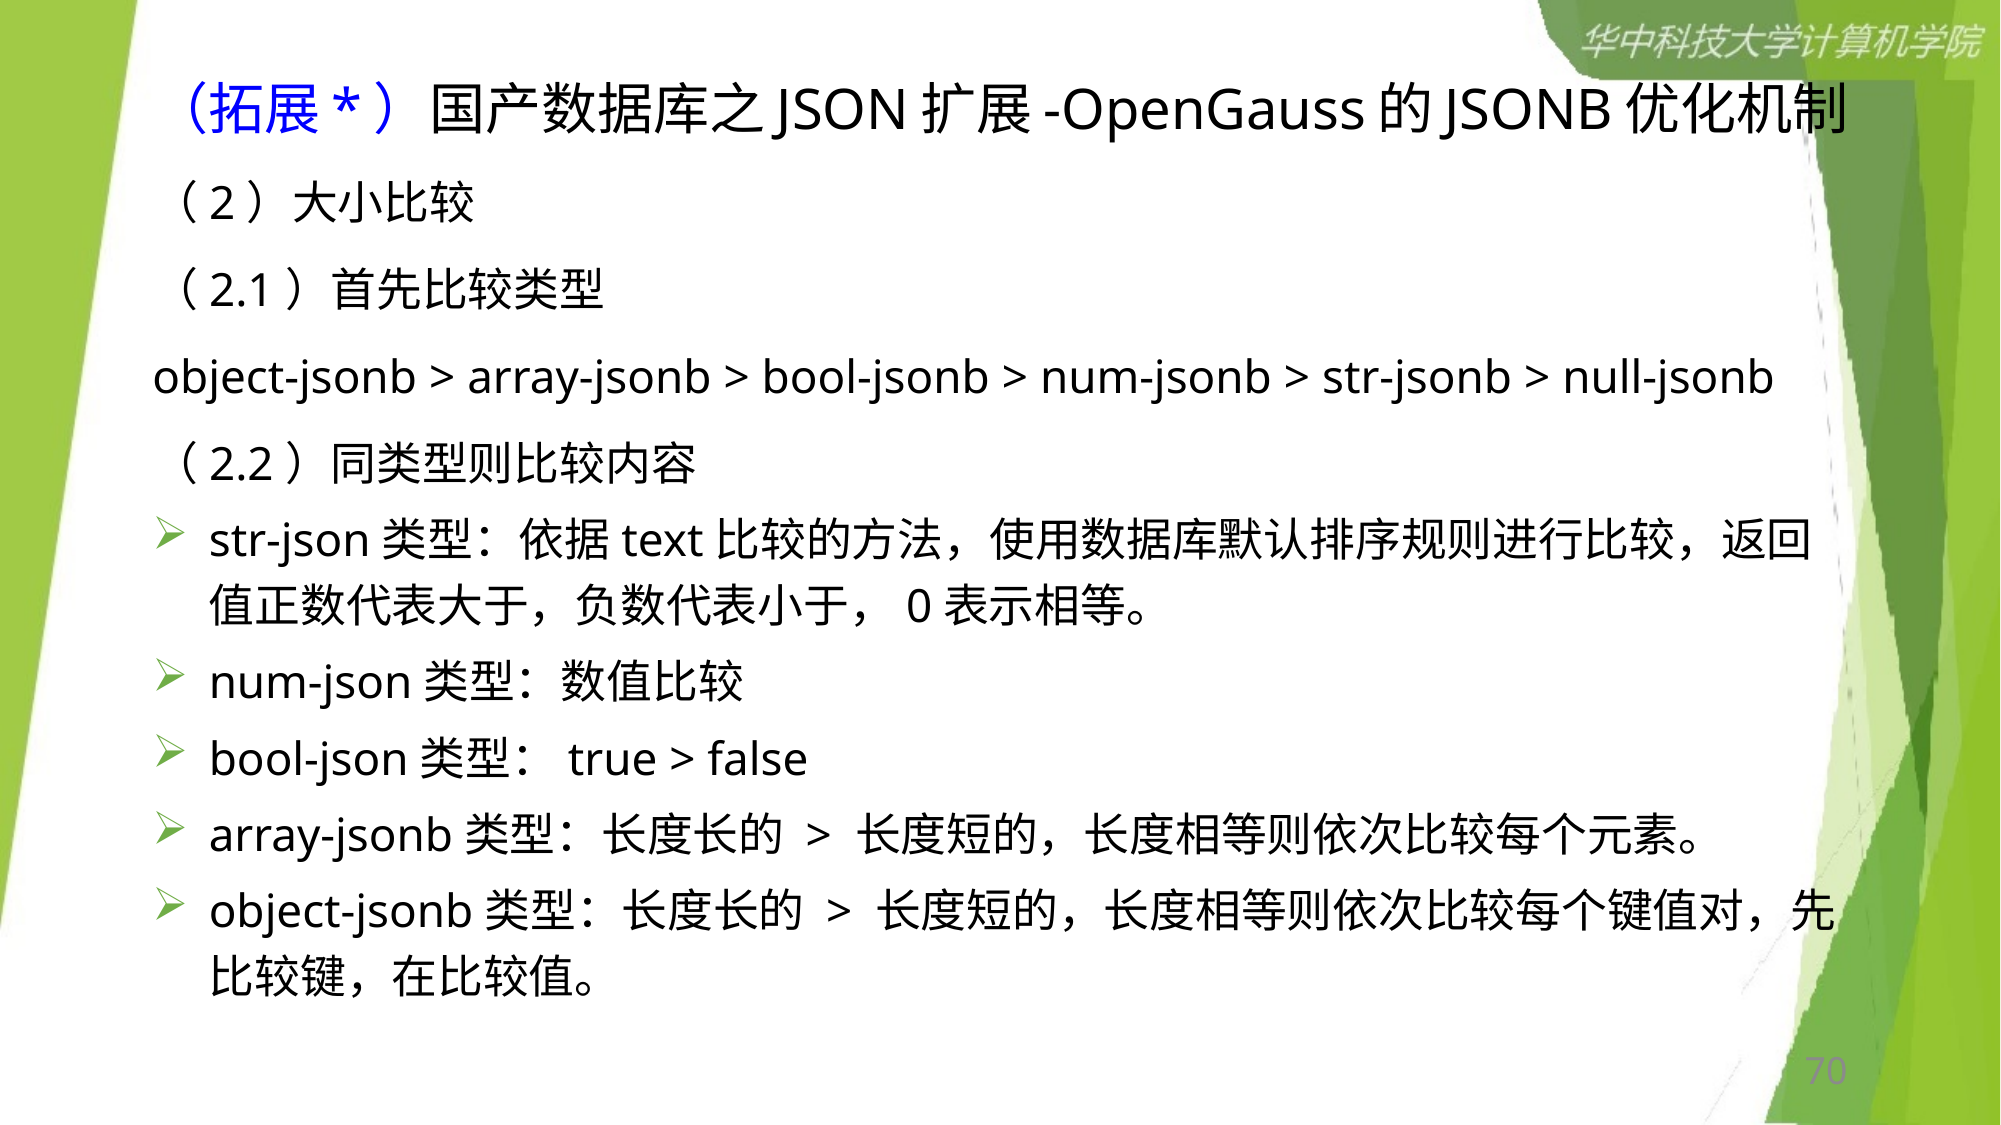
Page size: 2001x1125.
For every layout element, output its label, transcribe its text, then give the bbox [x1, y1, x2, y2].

slide_number 70 [1412, 1042, 1863, 1103]
picture [0, 0, 2001, 1125]
title （拓展*）国产数据库之JSON扩展-OpenGauss的JSONB优化机制 [137, 67, 1947, 156]
list （2）大小比较 （2.1）首先比较类型 object-jsonb > array-jsonb > bool-jsonb > num-jsonb > str-jsonb > null-jsonb （2.2）同类型则比较内容 str-json类型：依据text比较的方法，使用数据库默认排序规则进行比较，返回值正数代表大于，负数代表小于，0表示相等。 num-json类型：数值比较 bool-json类型：true > false array-jsonb类型：长度长的 > 长度短的，长度相等则依次比较每个元素。 object-jsonb类型：长度长的 > 长度短的，长度相等则依次比较每个键值对，先比较键，在比较值。 [137, 155, 1863, 988]
